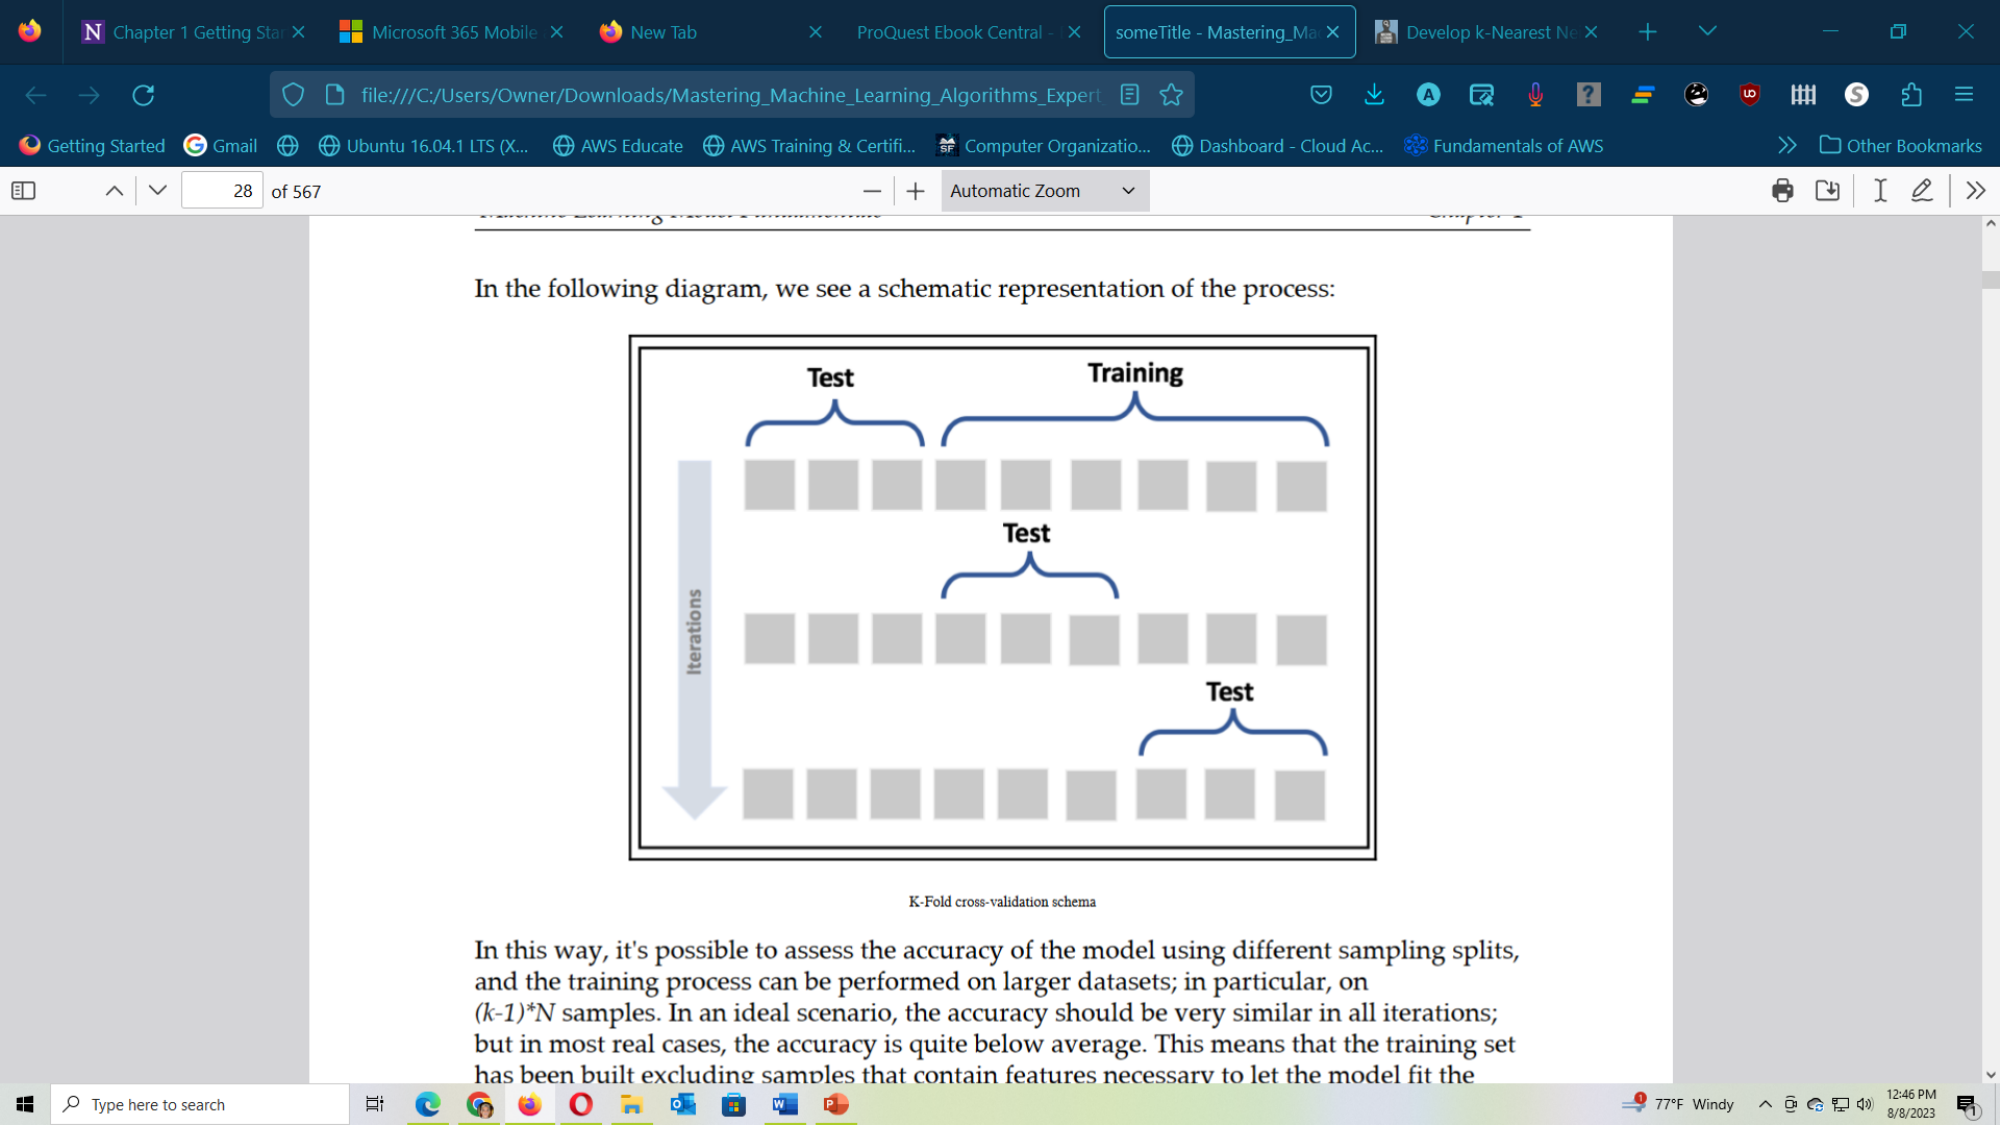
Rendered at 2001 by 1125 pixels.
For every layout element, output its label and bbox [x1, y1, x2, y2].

list [0, 0, 2000, 1125]
